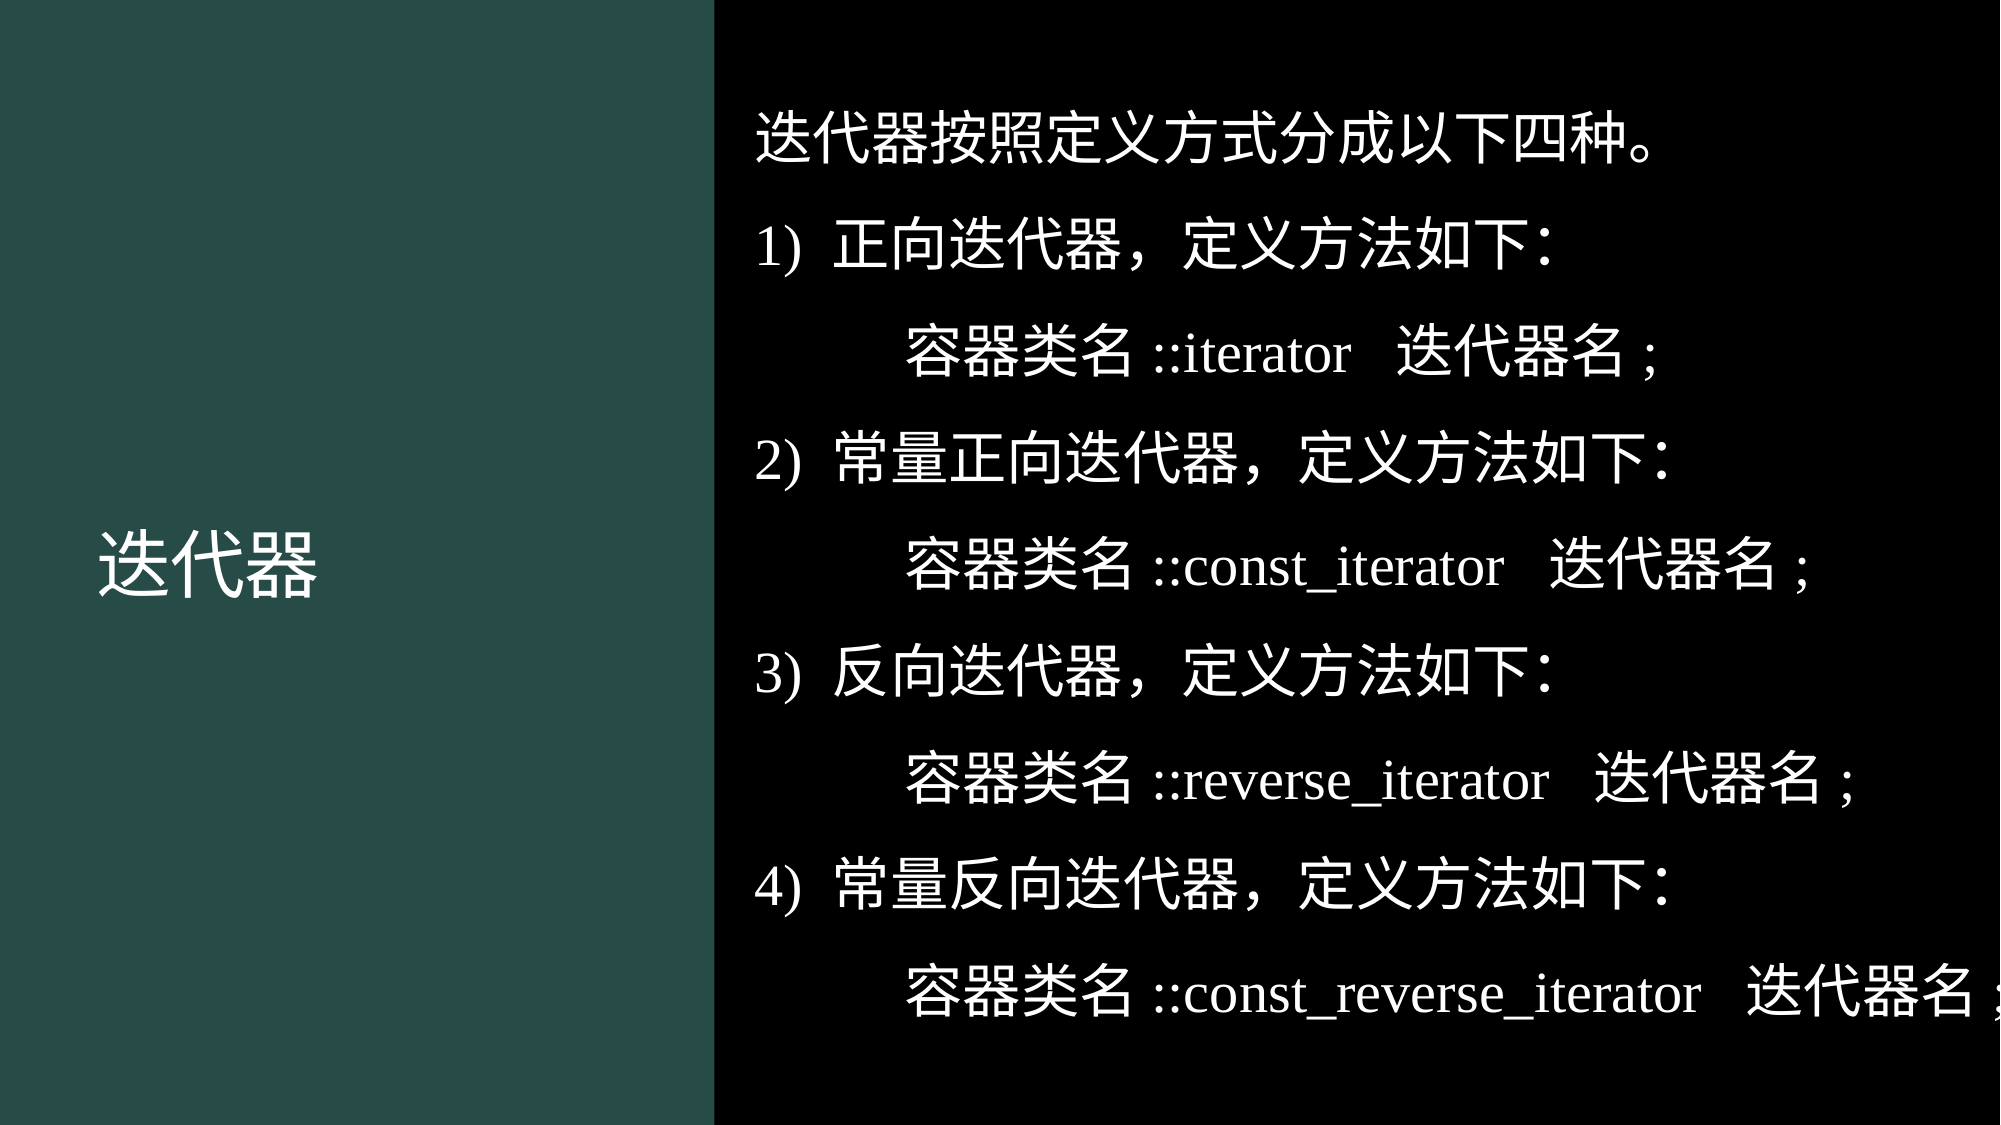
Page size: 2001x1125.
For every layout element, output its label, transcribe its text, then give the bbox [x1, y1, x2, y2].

title 迭代器 [96, 516, 619, 608]
list 迭代器按照定义方式分成以下四种。 1) 正向迭代器，定义方法如下： 容器类名::iterator 迭代器名; 2) 常量正向迭代器，定义方法如下： 容器类名::const_iterator 迭代器名; 3) 反向迭代器，定义方法如下： 容器类名::reverse_iterator 迭代器名; 4) 常量反向迭代器，定义方法如下： 容器类名::const_reverse_iterator 迭代器名; [754, 86, 1982, 1039]
